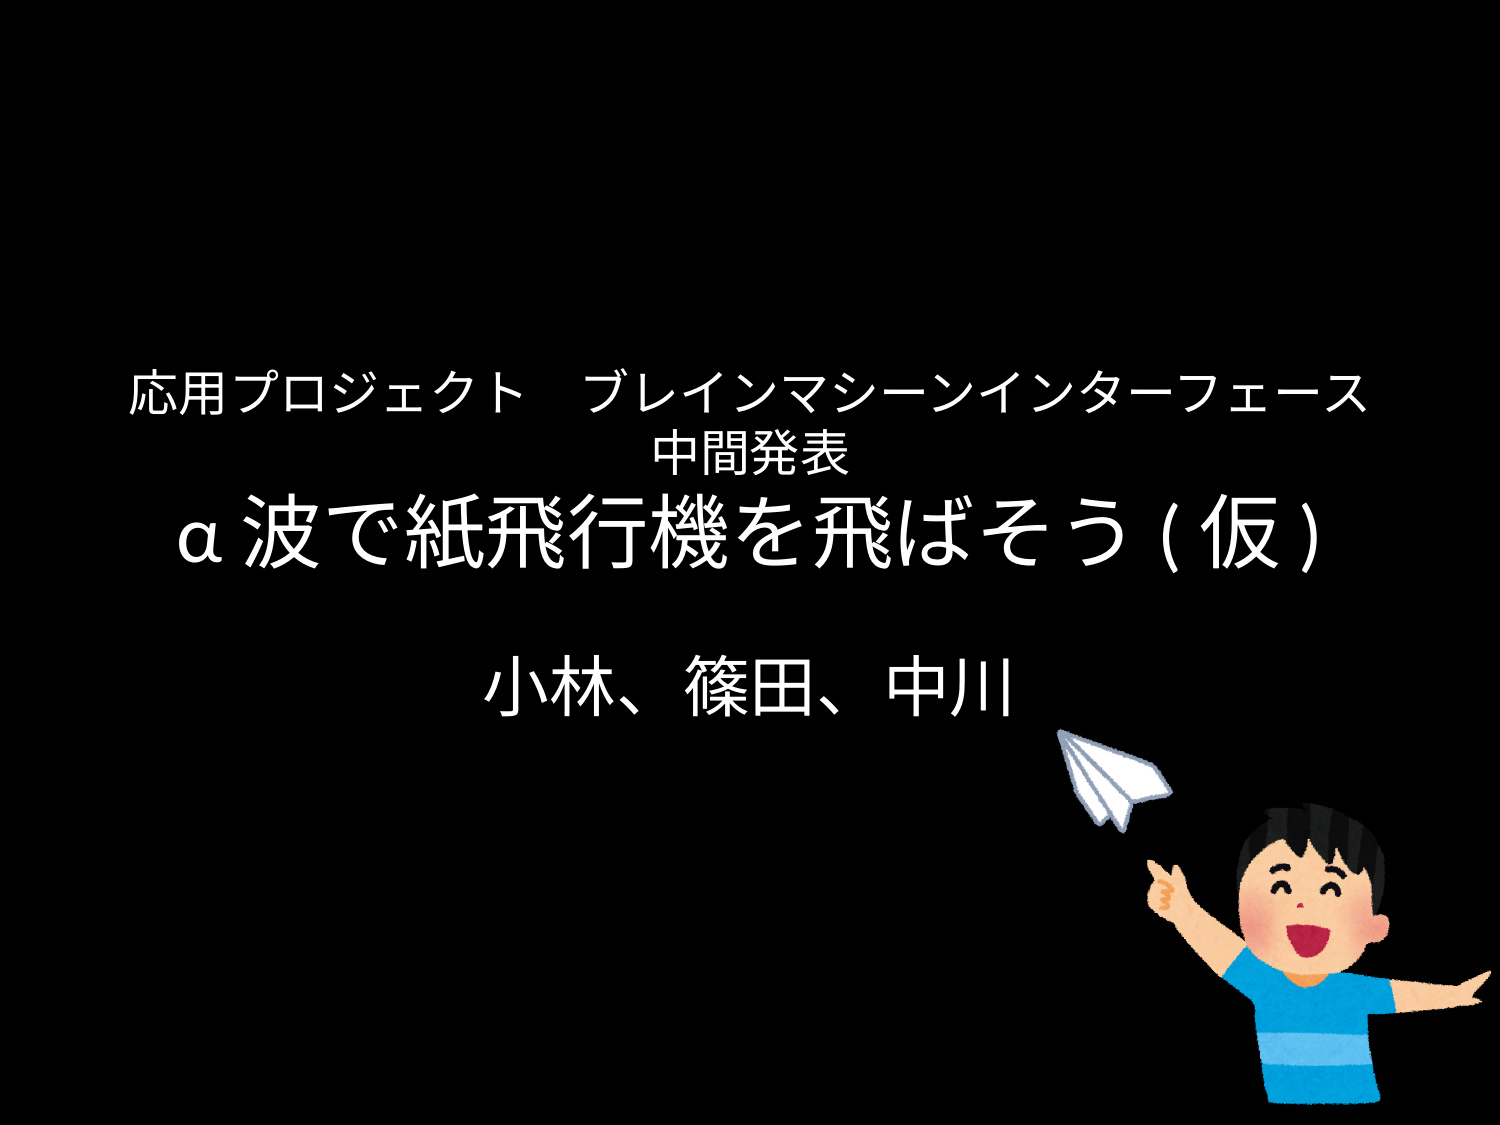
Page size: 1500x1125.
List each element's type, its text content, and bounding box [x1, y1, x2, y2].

title 応用プロジェクト ブレインマシーンインターフェース 中間発表 α波で紙飛行機を飛ばそう(仮) [112, 349, 1388, 591]
subtitle 小林、篠田、中川 [225, 637, 1275, 925]
picture [1047, 711, 1500, 1125]
